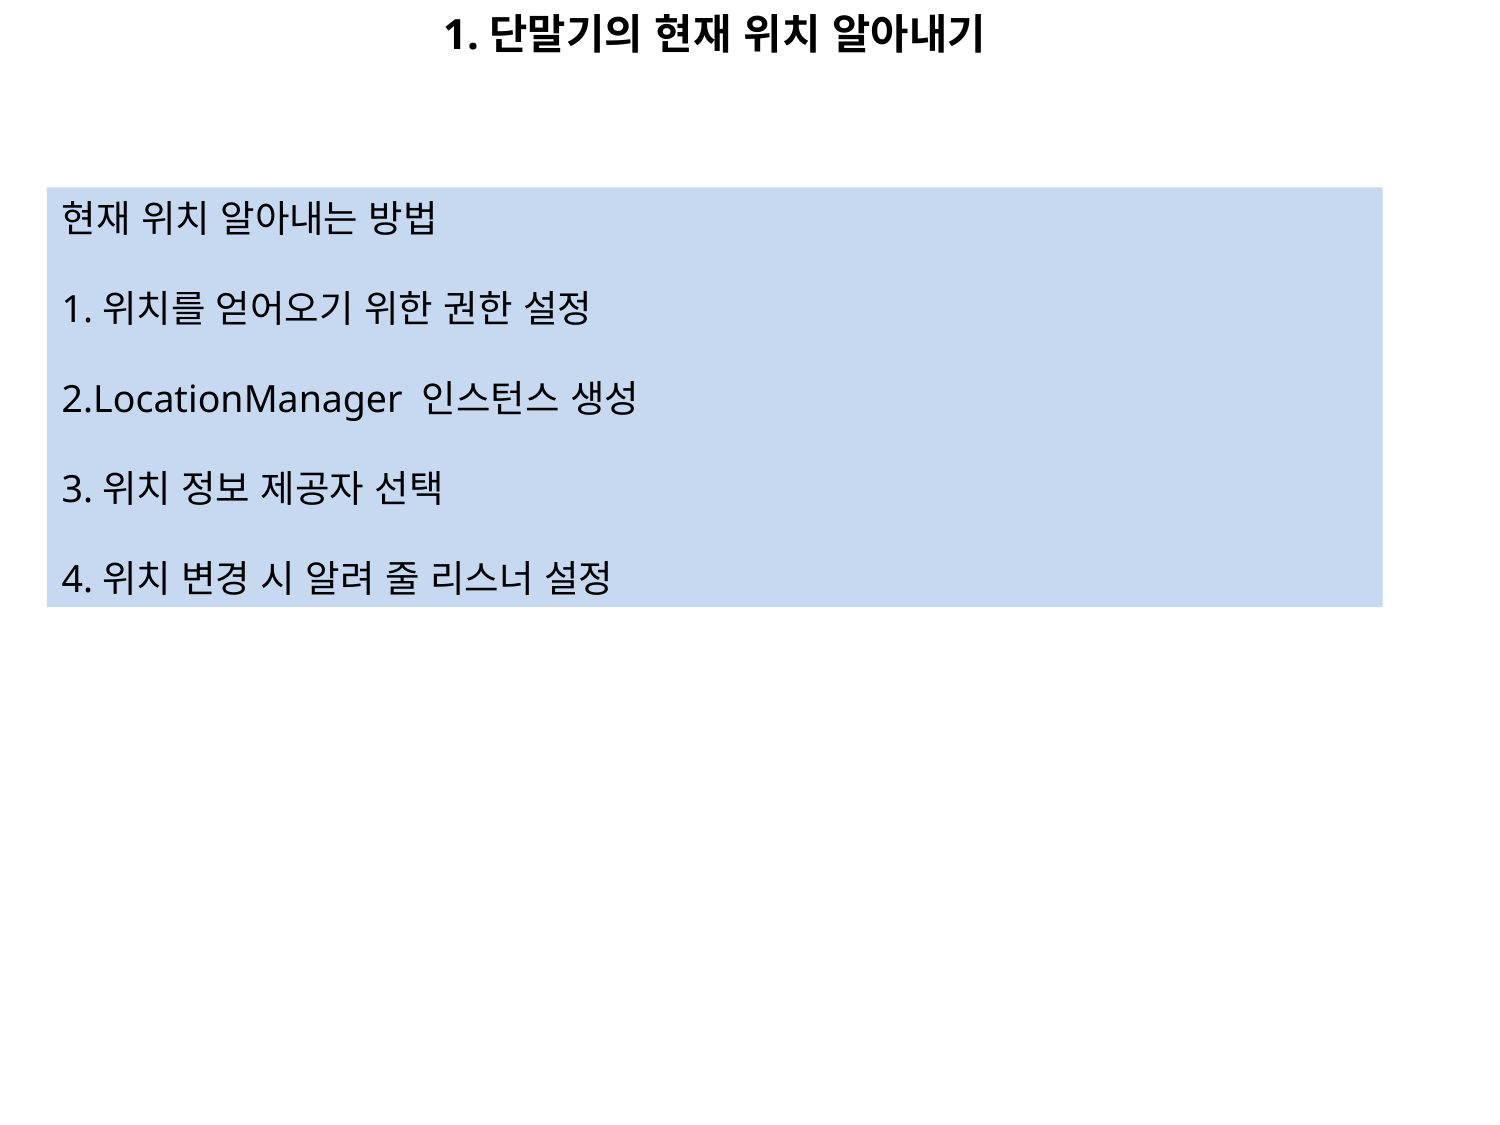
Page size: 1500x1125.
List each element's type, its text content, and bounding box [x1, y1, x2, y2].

text_box 현재 위치 알아내는 방법 1.위치를 얻어오기 위한 권한 설정 2.LocationManager 인스턴스 생성 3.위치 정보 제공자 선택 4.위치 변경 시 알려 줄 리스너 설정 [46, 187, 1383, 608]
text_box 1.단말기의 현재 위치 알아내기 [175, 0, 1254, 65]
